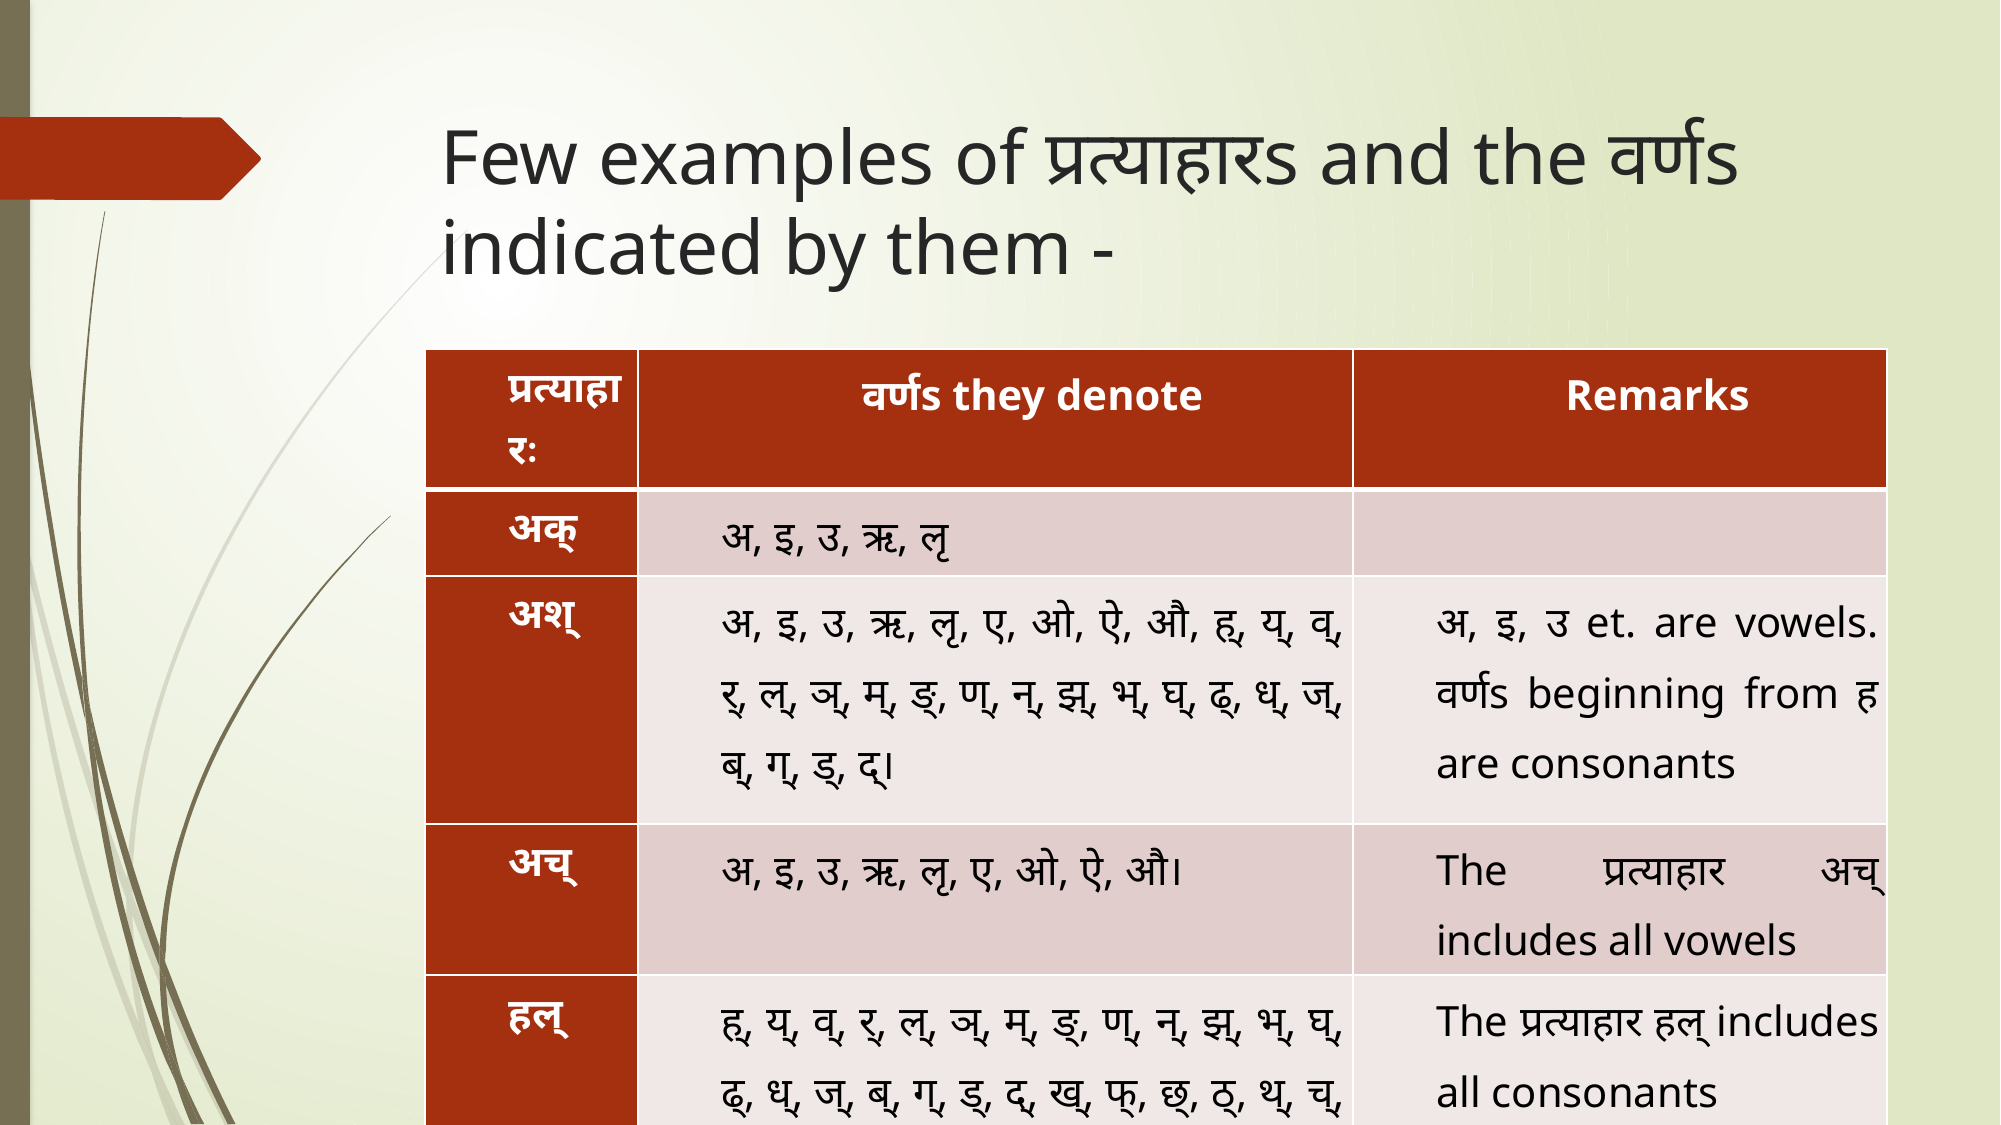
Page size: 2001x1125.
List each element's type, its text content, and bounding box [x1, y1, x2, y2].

table_cell The प्रत्याहार अच् includes all vowels [1354, 825, 1886, 974]
table_cell अच् [426, 825, 637, 974]
table_cell [1354, 492, 1886, 575]
table_cell ह्, य्, व्, र्, ल्, ञ्, म्, ङ्, ण्, न्, झ्, भ्, घ्, ढ्, ध्, ज्, ब्, ग्, ड्, द्, ख्, फ्, छ्, ठ्, थ्, च्, ट्, त्, क्, प्, श्, ष्, स्, ह् [639, 976, 1352, 1125]
table_cell अ, इ, उ et. are vowels. वर्णs beginning from ह are consonants [1354, 577, 1886, 823]
table_header प्रत्याहारः [426, 350, 637, 487]
title Few examples of प्रत्याहारs and the वर्णs indicated by them - [425, 102, 1888, 313]
table_cell अ, इ, उ, ऋ, लृ, ए, ओ, ऐ, औ, ह्, य्, व्, र्, ल्, ञ्, म्, ङ्, ण्, न्, झ्, भ्, घ्, ढ्, ध्, ज्, ब्, ग्, ड्, द्। [639, 577, 1352, 823]
table_header वर्णs they denote [639, 350, 1352, 487]
table_cell अ, इ, उ, ऋ, लृ [639, 492, 1352, 575]
table_cell अक् [426, 492, 637, 575]
table_cell The प्रत्याहार हल् includes all consonants [1354, 976, 1886, 1125]
table_header Remarks [1354, 350, 1886, 487]
table_cell अश् [426, 577, 637, 823]
table_cell हल् [426, 976, 637, 1125]
table_cell अ, इ, उ, ऋ, लृ, ए, ओ, ऐ, औ। [639, 825, 1352, 974]
